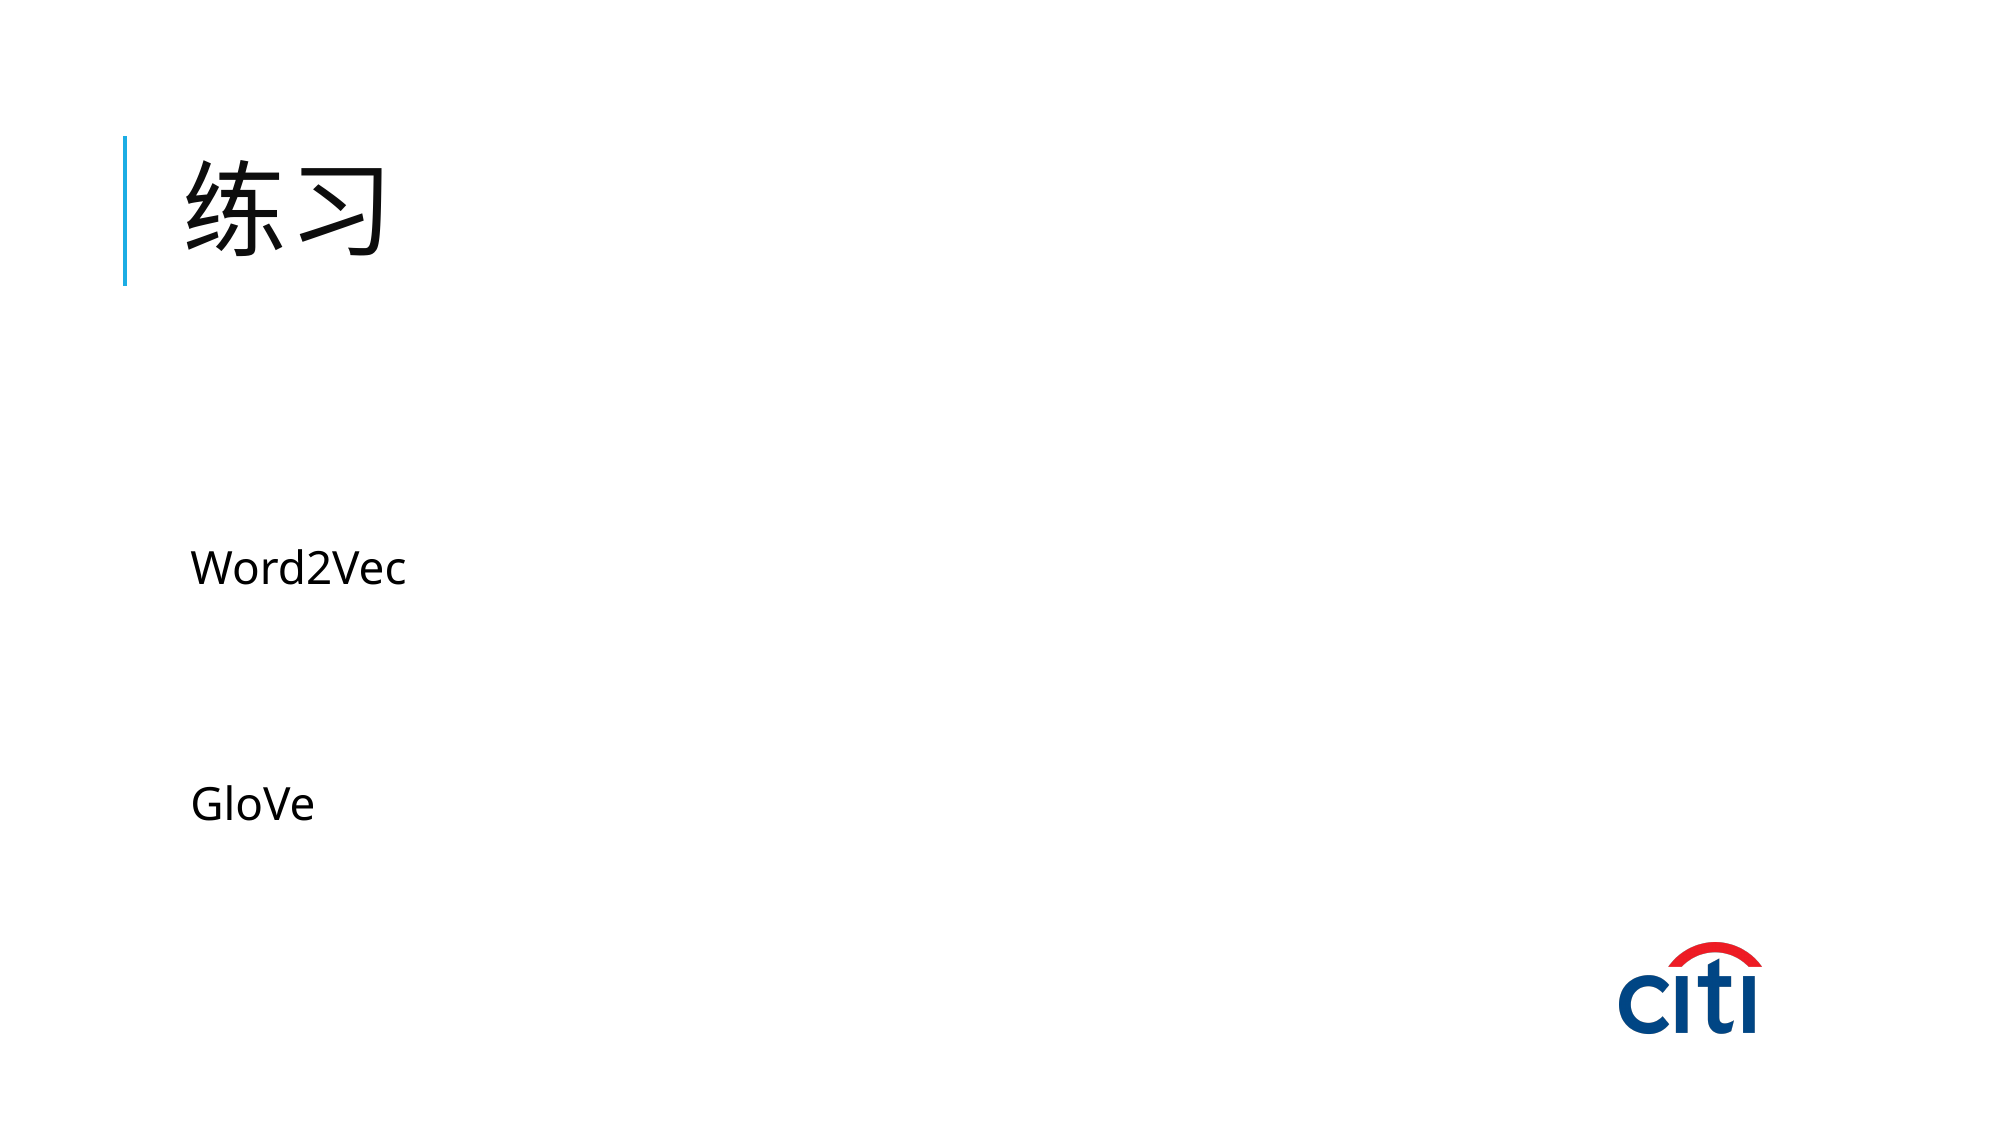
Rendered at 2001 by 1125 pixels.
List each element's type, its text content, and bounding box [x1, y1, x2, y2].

title 练习 [168, 96, 1763, 342]
list Word2Vec GloVe [168, 375, 1763, 1035]
